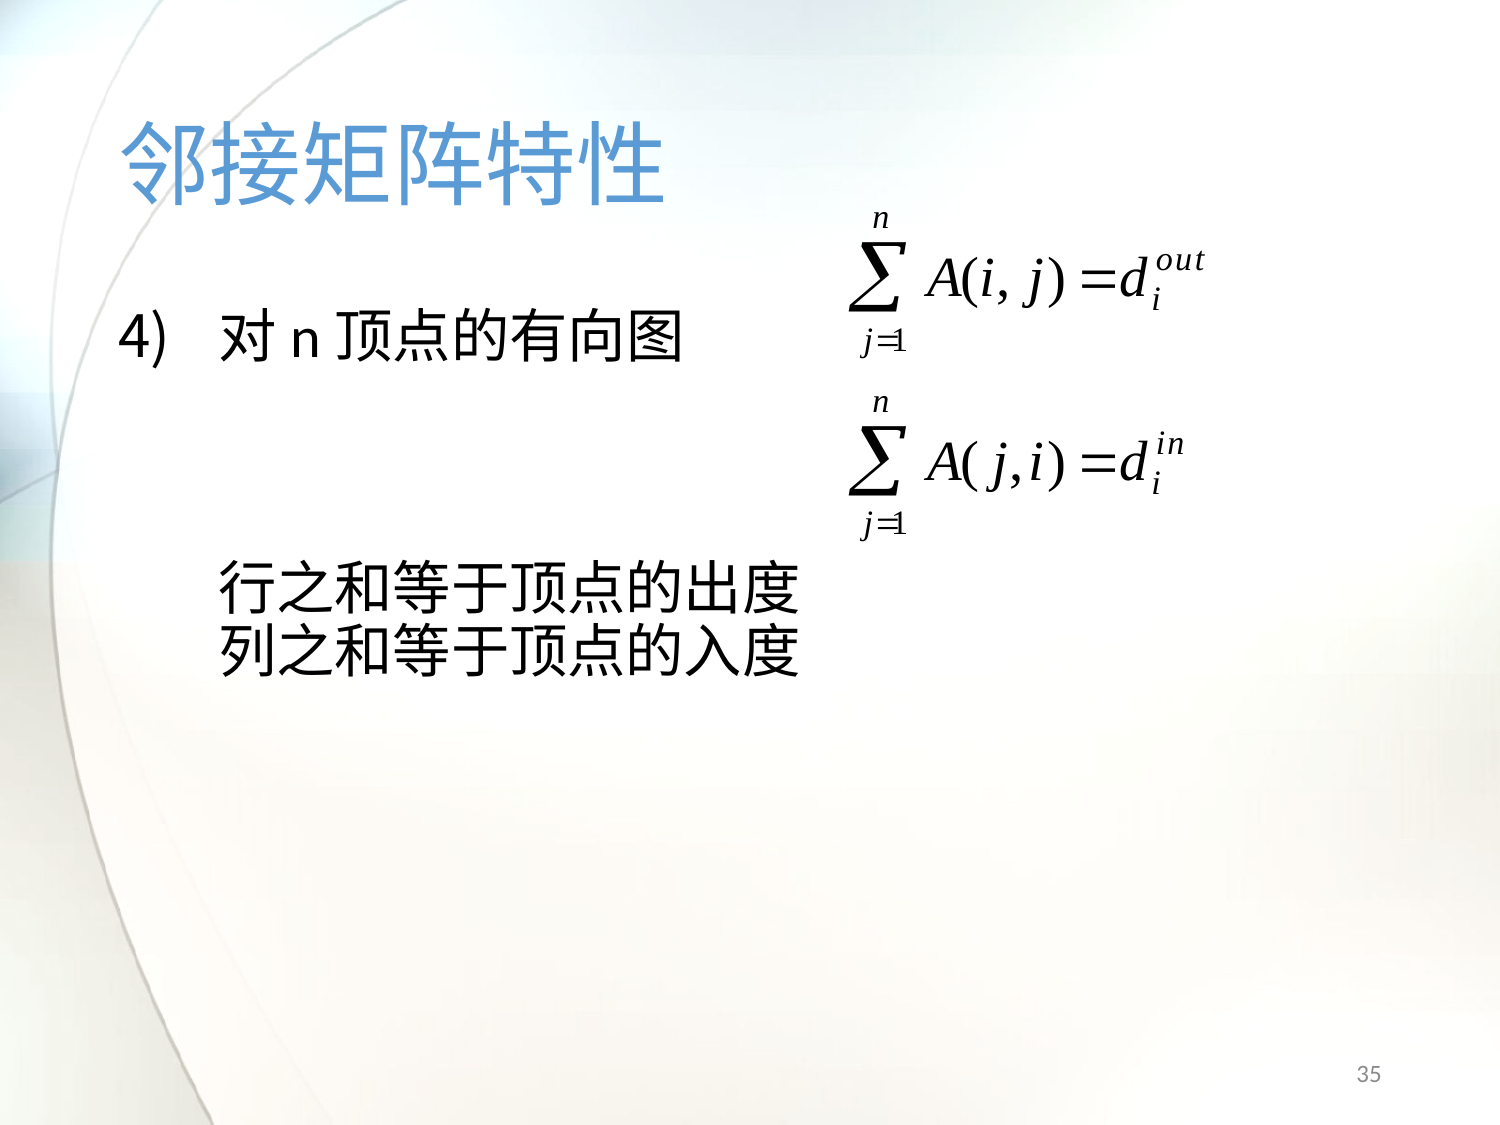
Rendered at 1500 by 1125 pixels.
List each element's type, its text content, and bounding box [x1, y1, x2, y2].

picture [0, 0, 1500, 1125]
list 对n顶点的有向图 行之和等于顶点的出度 列之和等于顶点的入度 [103, 299, 1397, 1014]
slide_number 35 [1059, 1042, 1397, 1103]
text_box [837, 187, 1213, 557]
title 邻接矩阵特性 [103, 59, 1397, 278]
